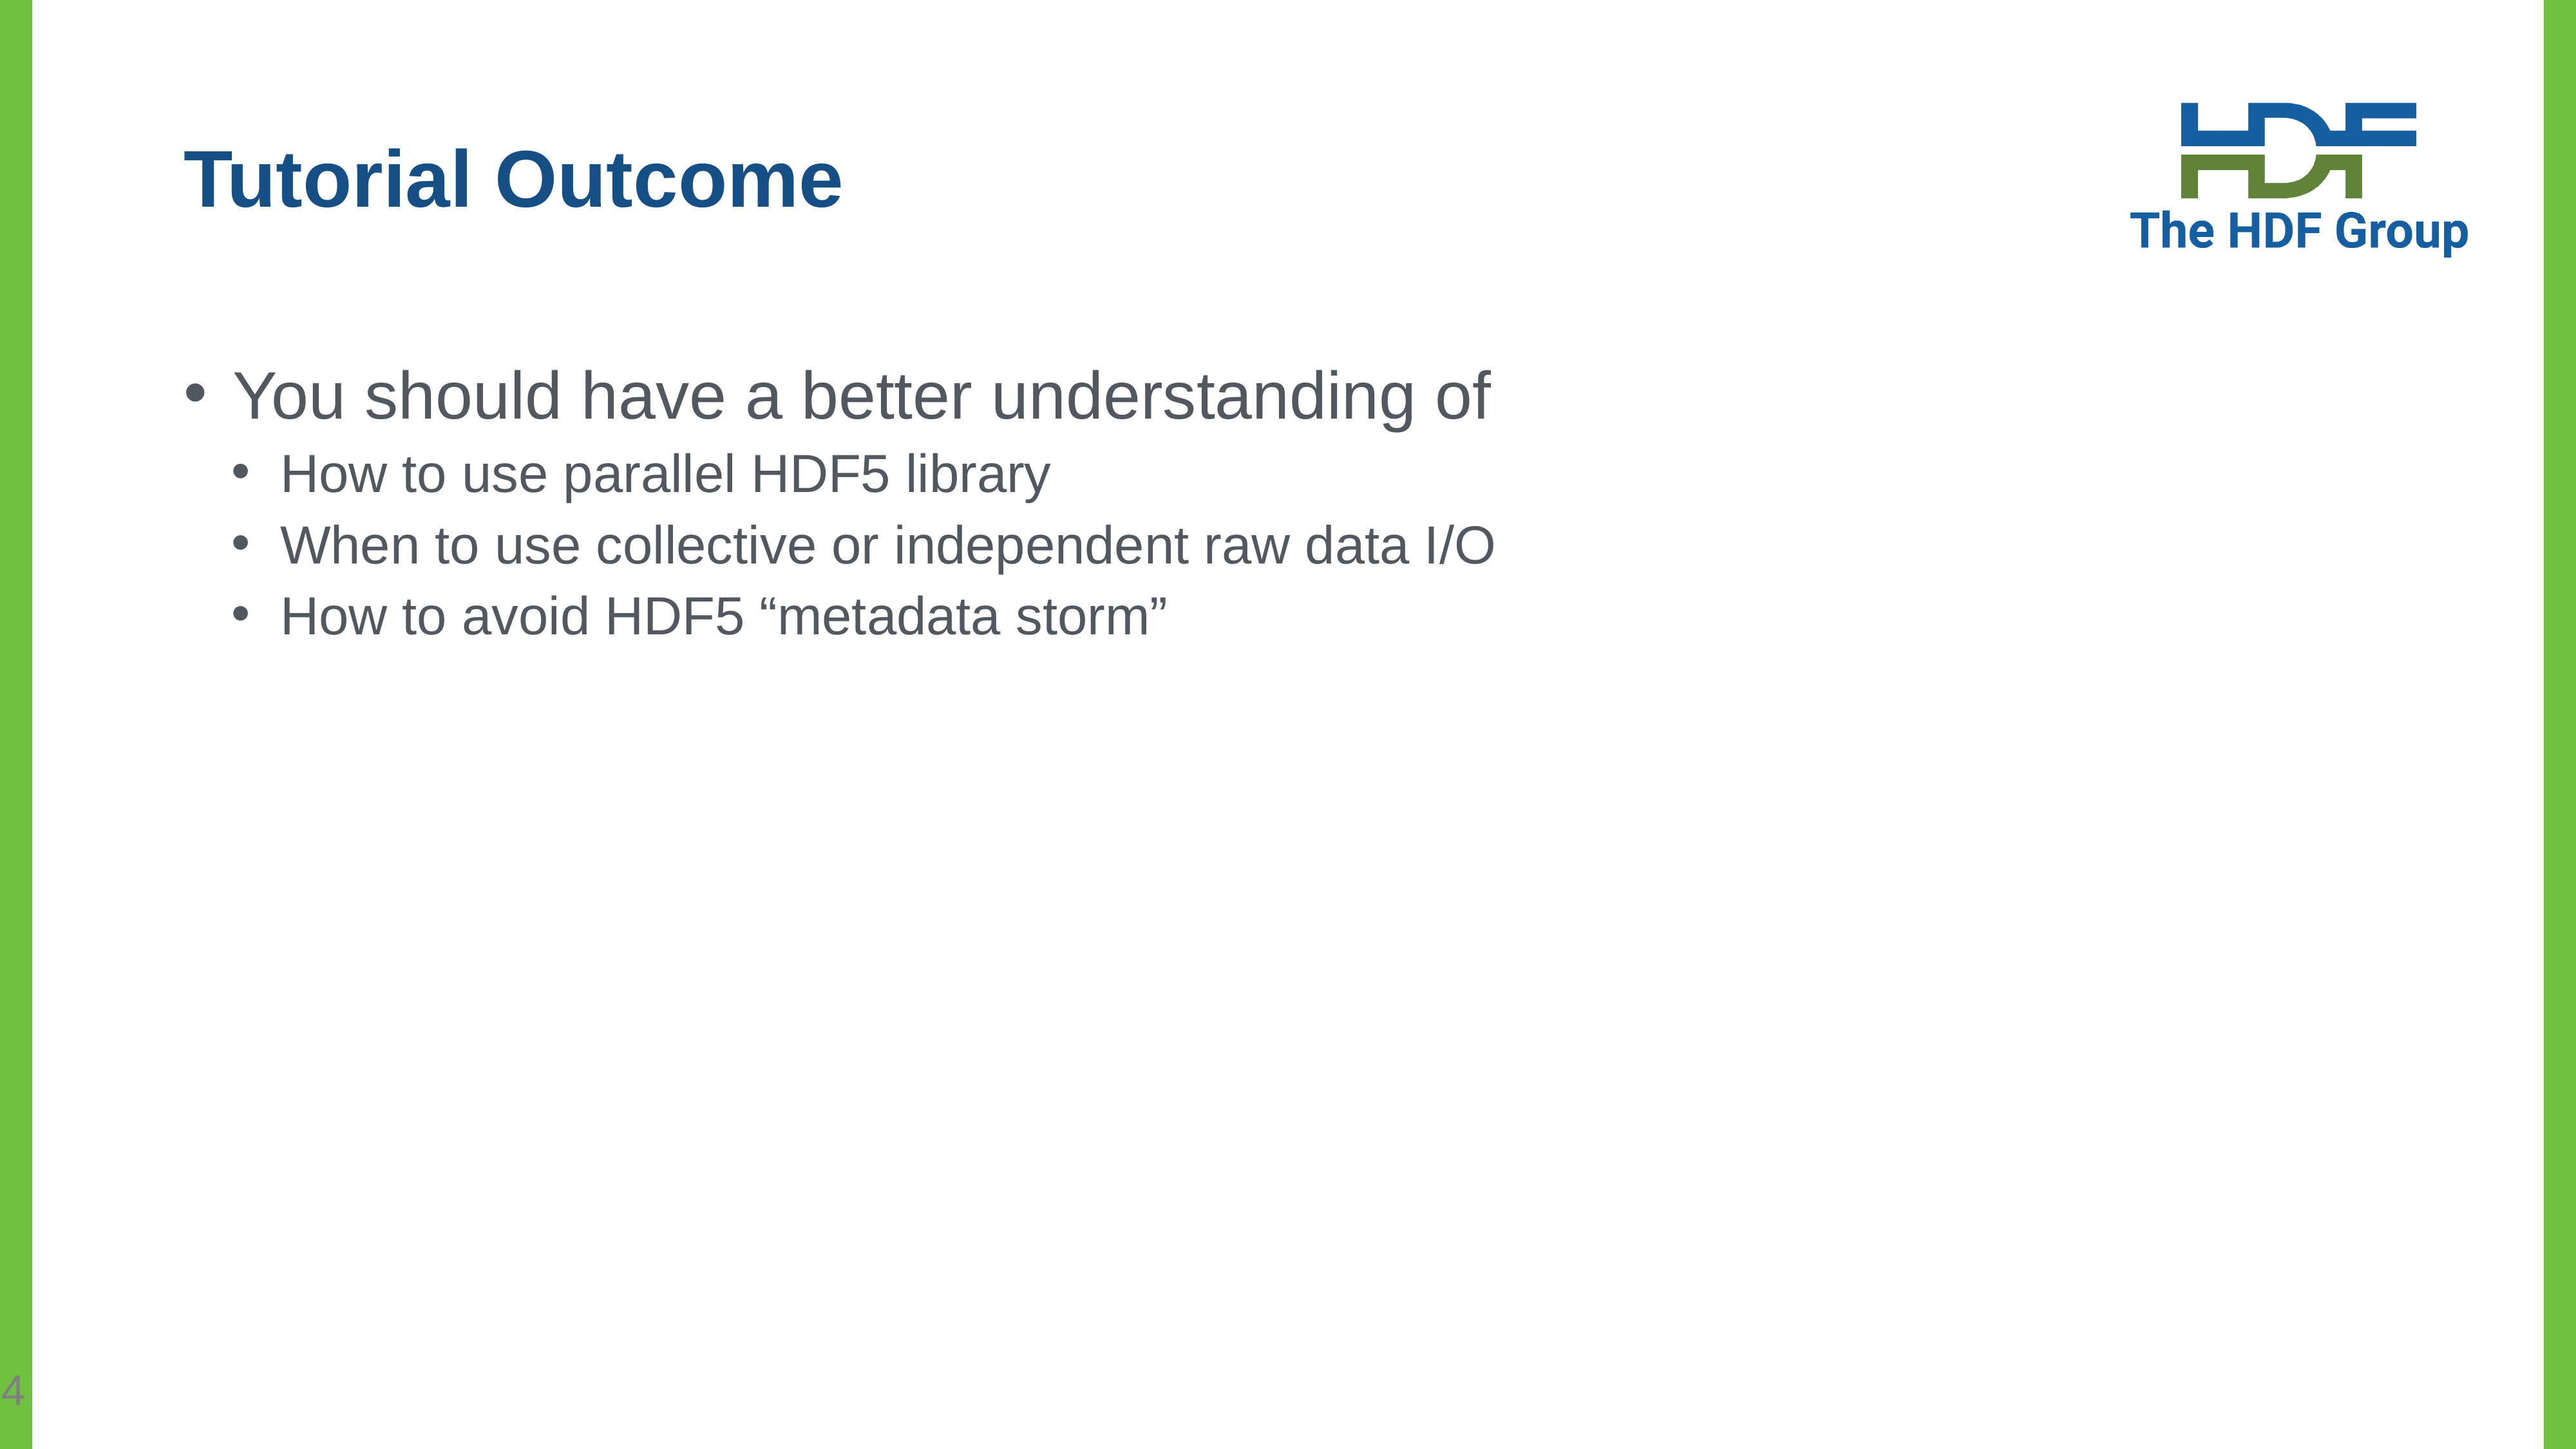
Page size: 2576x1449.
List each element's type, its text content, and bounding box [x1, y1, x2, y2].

list You should have a better understanding of How to use parallel HDF5 library When to use collective or independent raw data I/O How to avoid HDF5 “metadata storm” [178, 346, 2398, 1315]
picture [2112, 98, 2485, 264]
title Tutorial Outcome [178, 142, 1980, 220]
